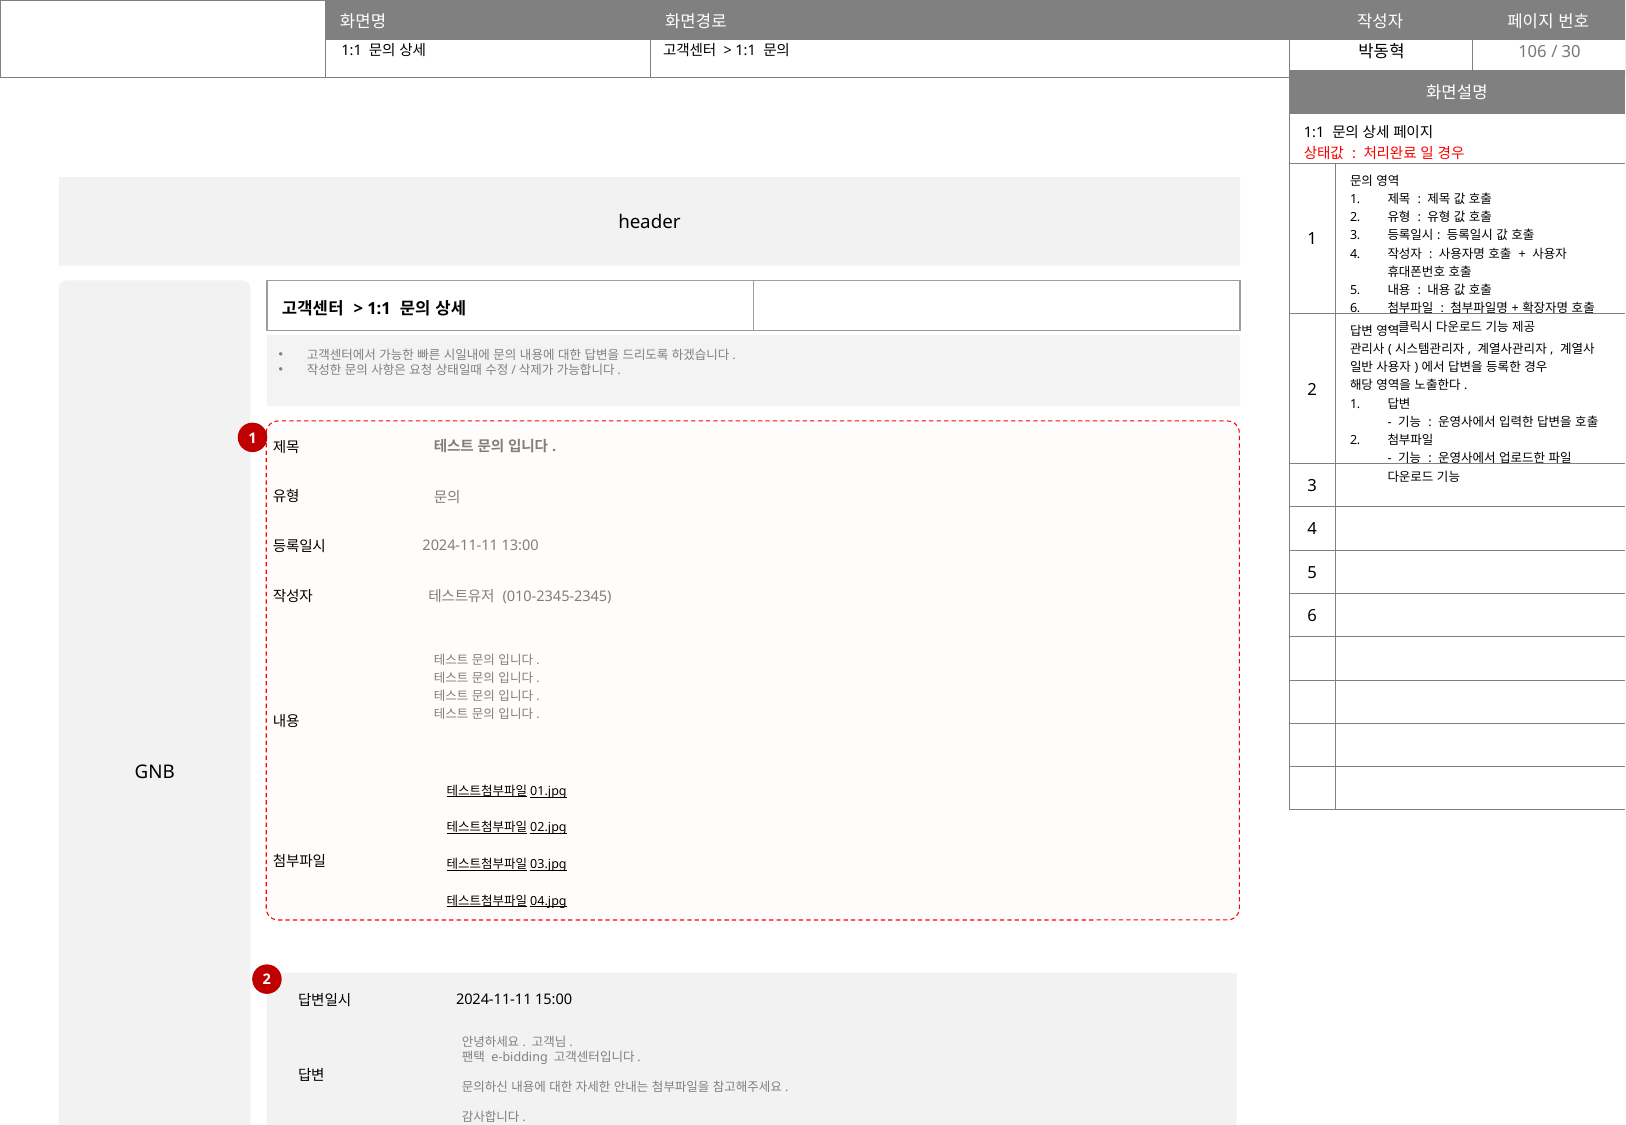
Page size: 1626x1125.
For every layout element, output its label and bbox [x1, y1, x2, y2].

table_cell [1290, 681, 1335, 723]
table_cell [1336, 681, 1625, 723]
table_cell [1336, 314, 1625, 463]
table_cell [1336, 724, 1625, 766]
table_cell [1290, 164, 1335, 313]
table_header [754, 281, 1239, 330]
text_box [58, 280, 1240, 1125]
text_box [266, 334, 1241, 406]
table_header [268, 281, 753, 330]
table_cell [1336, 637, 1625, 680]
table_cell [1290, 507, 1335, 550]
table_cell [1290, 637, 1335, 680]
table_cell [1290, 114, 1625, 163]
table_cell [1336, 507, 1625, 550]
table_cell [1336, 551, 1625, 593]
table_cell [1336, 464, 1625, 506]
table_header [1290, 71, 1625, 113]
table_cell [1290, 767, 1335, 809]
text_box [326, 33, 1122, 66]
table_cell [1290, 594, 1335, 636]
text_box [58, 177, 1241, 266]
slide_number [1474, 33, 1625, 70]
table_cell [1336, 767, 1625, 809]
table_cell [1290, 464, 1335, 506]
table_cell [1290, 314, 1335, 463]
table_cell [1336, 594, 1625, 636]
table_cell [1290, 551, 1335, 593]
table_cell [1290, 724, 1335, 766]
table_cell [1336, 164, 1625, 313]
table_header [286, 975, 1218, 1125]
